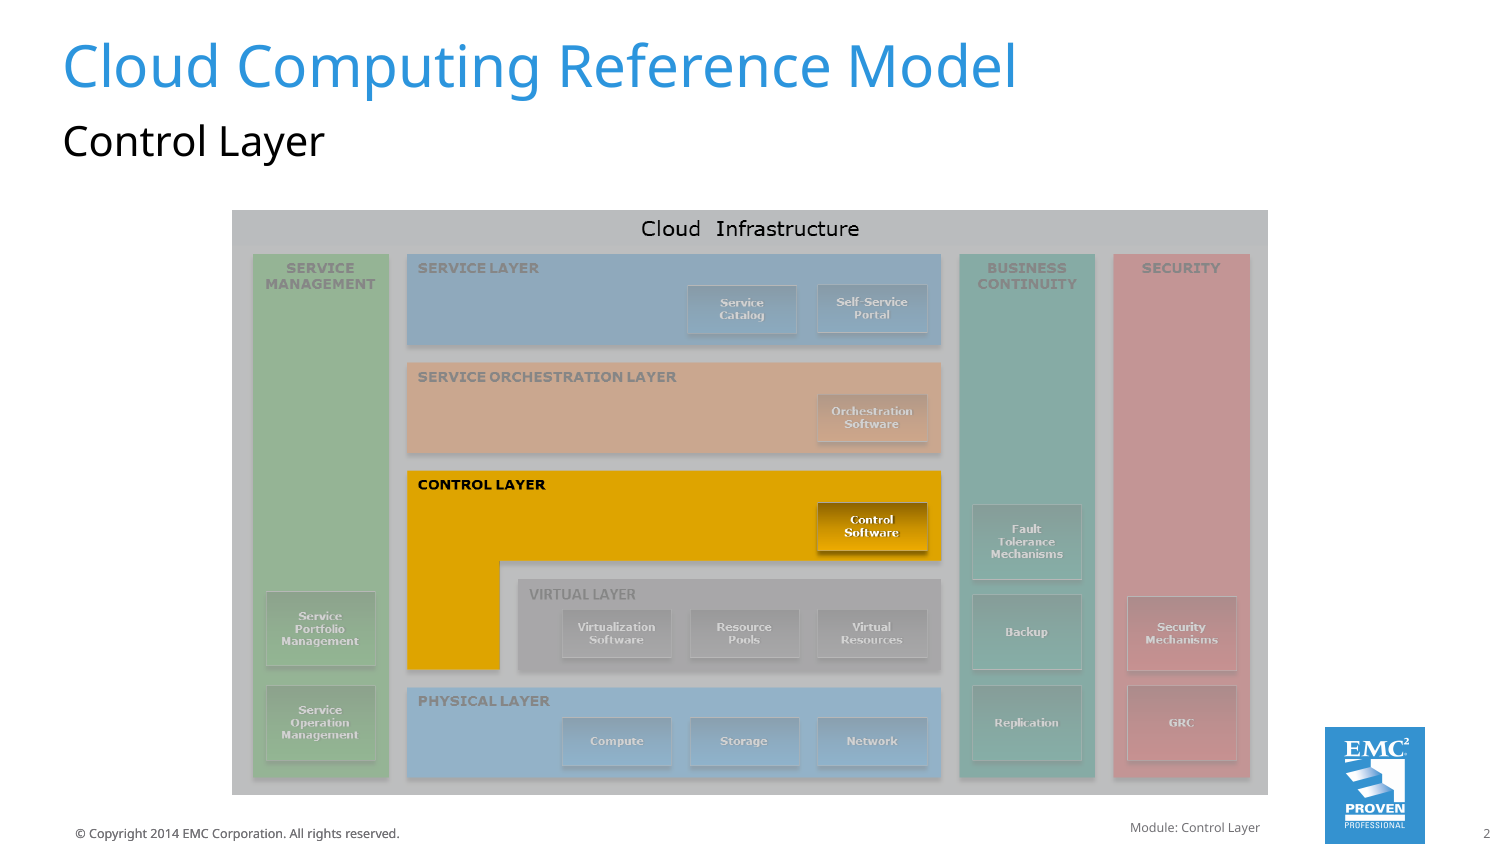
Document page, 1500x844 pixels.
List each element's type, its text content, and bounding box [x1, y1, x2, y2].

picture [232, 209, 1268, 796]
picture [1325, 727, 1425, 844]
footer Module: Control Layer [425, 812, 1275, 835]
text_box Control Layer [62, 115, 1449, 165]
title Cloud Computing Reference Model [62, 37, 1450, 113]
